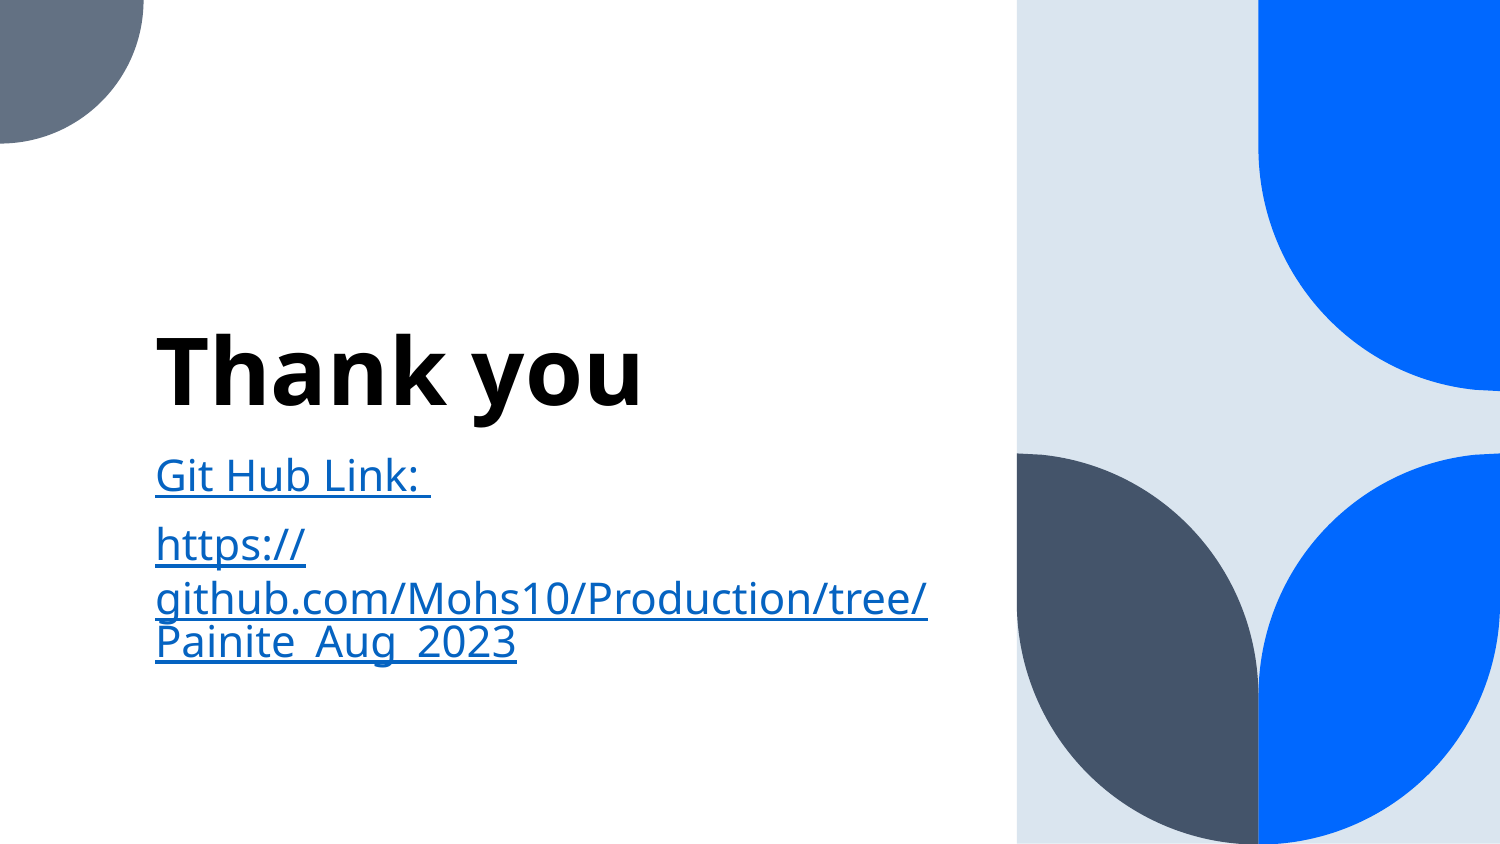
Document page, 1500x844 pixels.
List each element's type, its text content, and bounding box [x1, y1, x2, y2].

subtitle Git Hub Link: https://github.com/Mohs10/Production/tree/Painite_Aug_2023 [143, 443, 963, 720]
title Thank you [143, 138, 909, 432]
